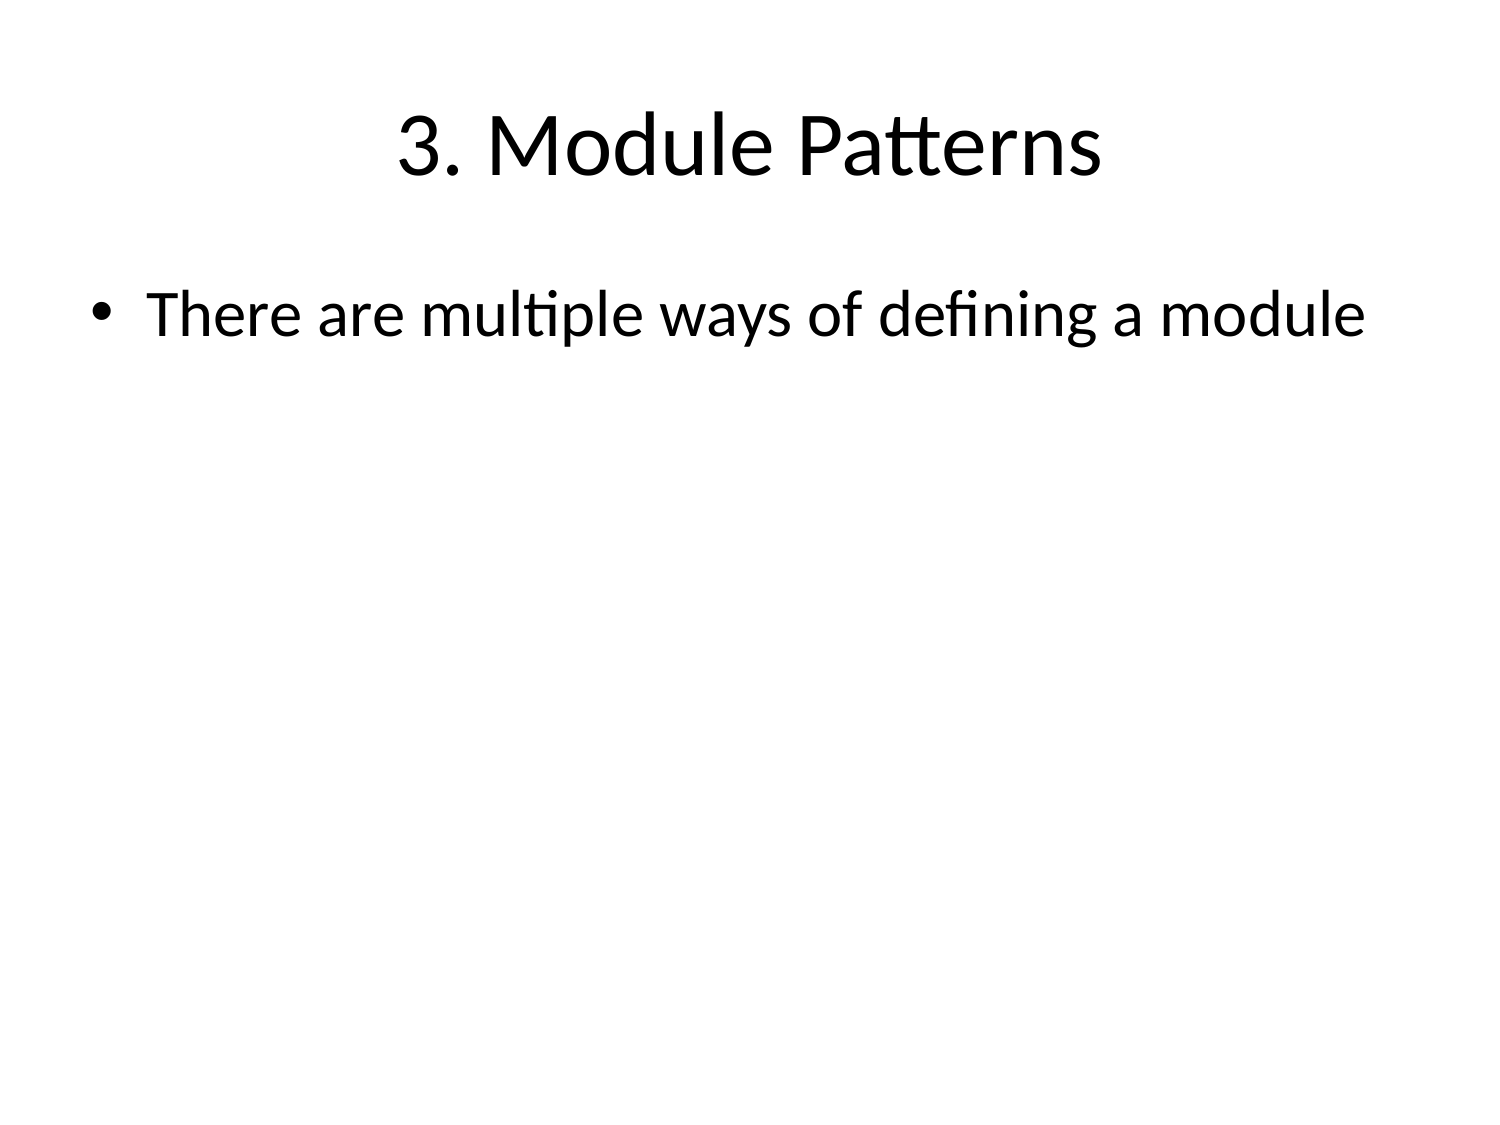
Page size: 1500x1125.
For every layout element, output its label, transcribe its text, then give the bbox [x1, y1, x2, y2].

title 3. Module Patterns [75, 45, 1425, 233]
list There are multiple ways of defining a module [75, 262, 1425, 1005]
